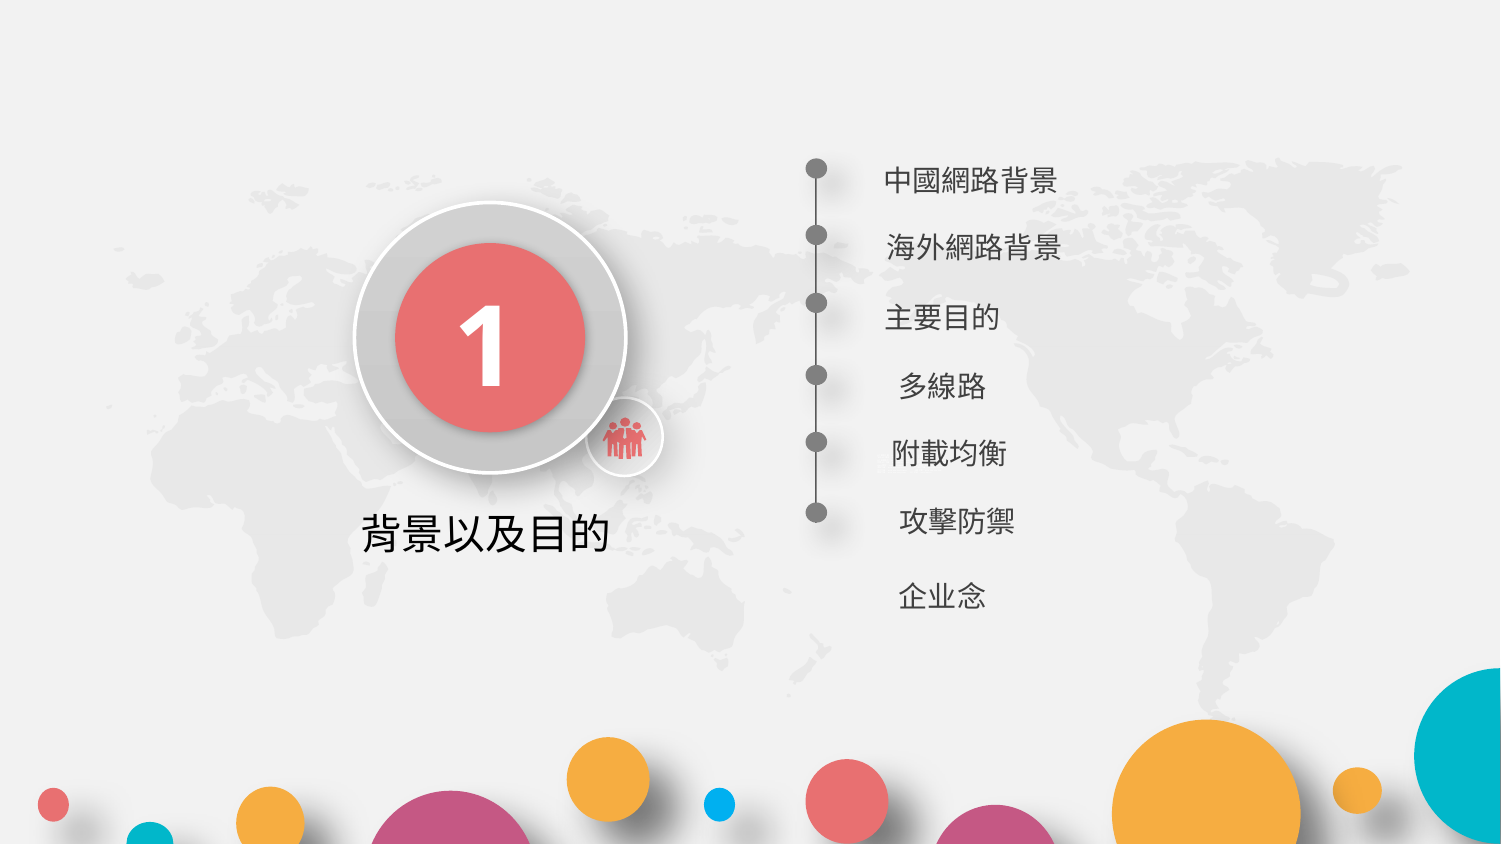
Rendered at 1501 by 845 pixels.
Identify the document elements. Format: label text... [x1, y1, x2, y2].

text_box [37, 787, 69, 822]
text_box 企业念 [883, 536, 1002, 621]
text_box [566, 737, 650, 822]
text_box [793, 147, 851, 204]
text_box [1414, 668, 1501, 844]
text_box 中國網路背景 [871, 121, 1071, 203]
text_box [793, 281, 851, 338]
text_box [629, 397, 663, 477]
text_box 主要目的 [869, 257, 1016, 342]
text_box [793, 491, 851, 548]
text_box 海外網路背景 [872, 187, 1078, 272]
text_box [354, 202, 627, 474]
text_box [793, 213, 851, 270]
text_box [1111, 719, 1301, 844]
text_box 多線路 [883, 326, 1002, 393]
text_box 附載均衡 [862, 393, 1023, 478]
text_box [236, 786, 305, 844]
text_box [1338, 767, 1382, 814]
text_box [936, 804, 1055, 844]
text_box [371, 790, 530, 844]
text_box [793, 420, 851, 477]
text_box [126, 821, 174, 844]
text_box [793, 353, 851, 410]
text_box 攻擊防禦 [884, 460, 1031, 546]
text_box 背景以及目的 [328, 467, 643, 599]
text_box [703, 787, 736, 822]
text_box [805, 759, 889, 844]
